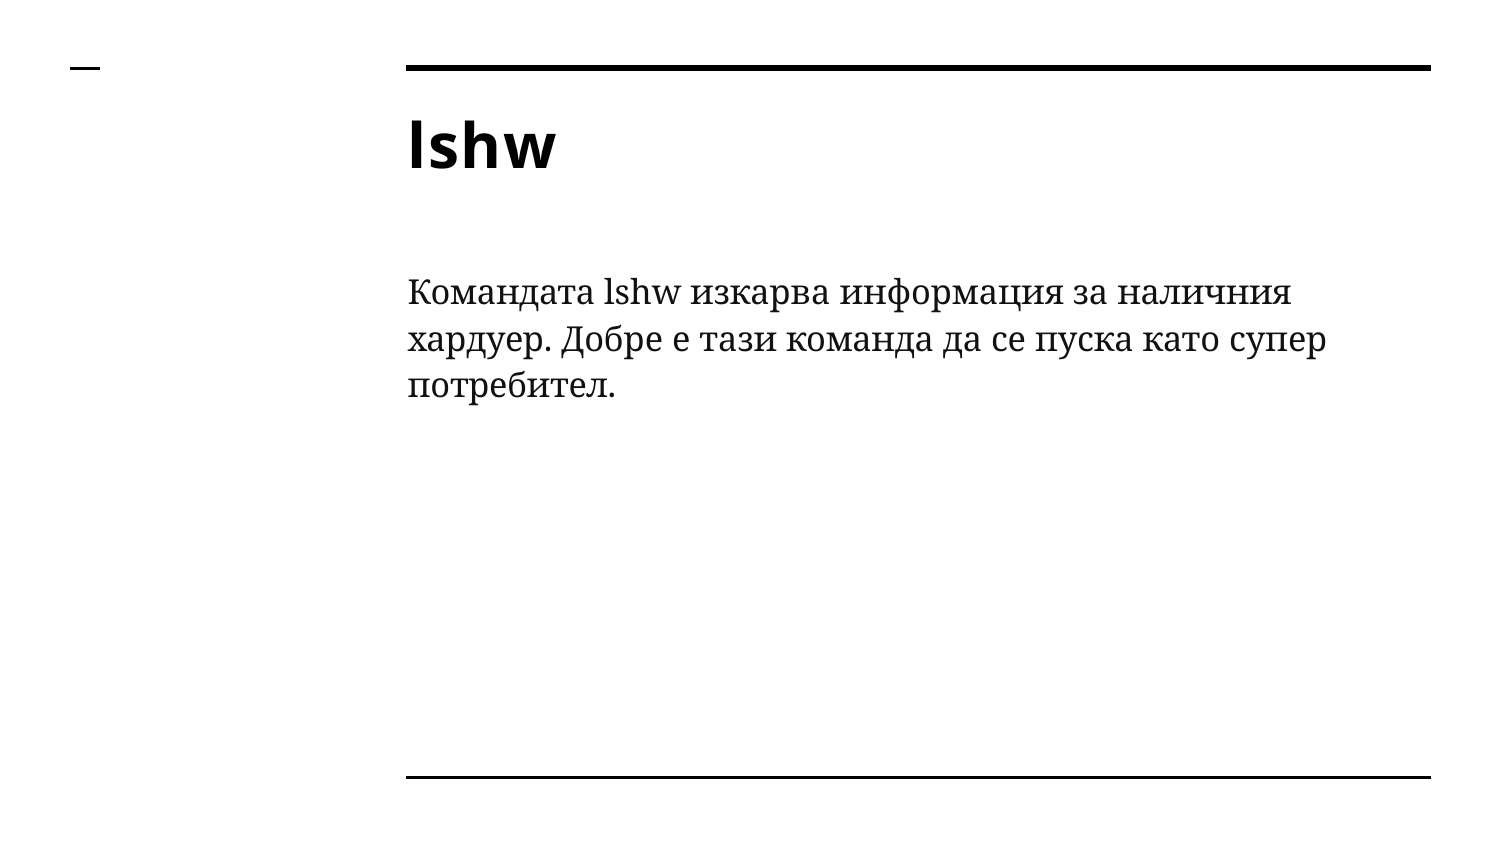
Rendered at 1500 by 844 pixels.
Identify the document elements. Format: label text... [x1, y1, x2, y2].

title lshw [405, 103, 1076, 247]
text_box Командата lshw изкарва информация за наличния хардуер. Добре е тази команда да се пуска като супер потребител. [405, 262, 1370, 405]
